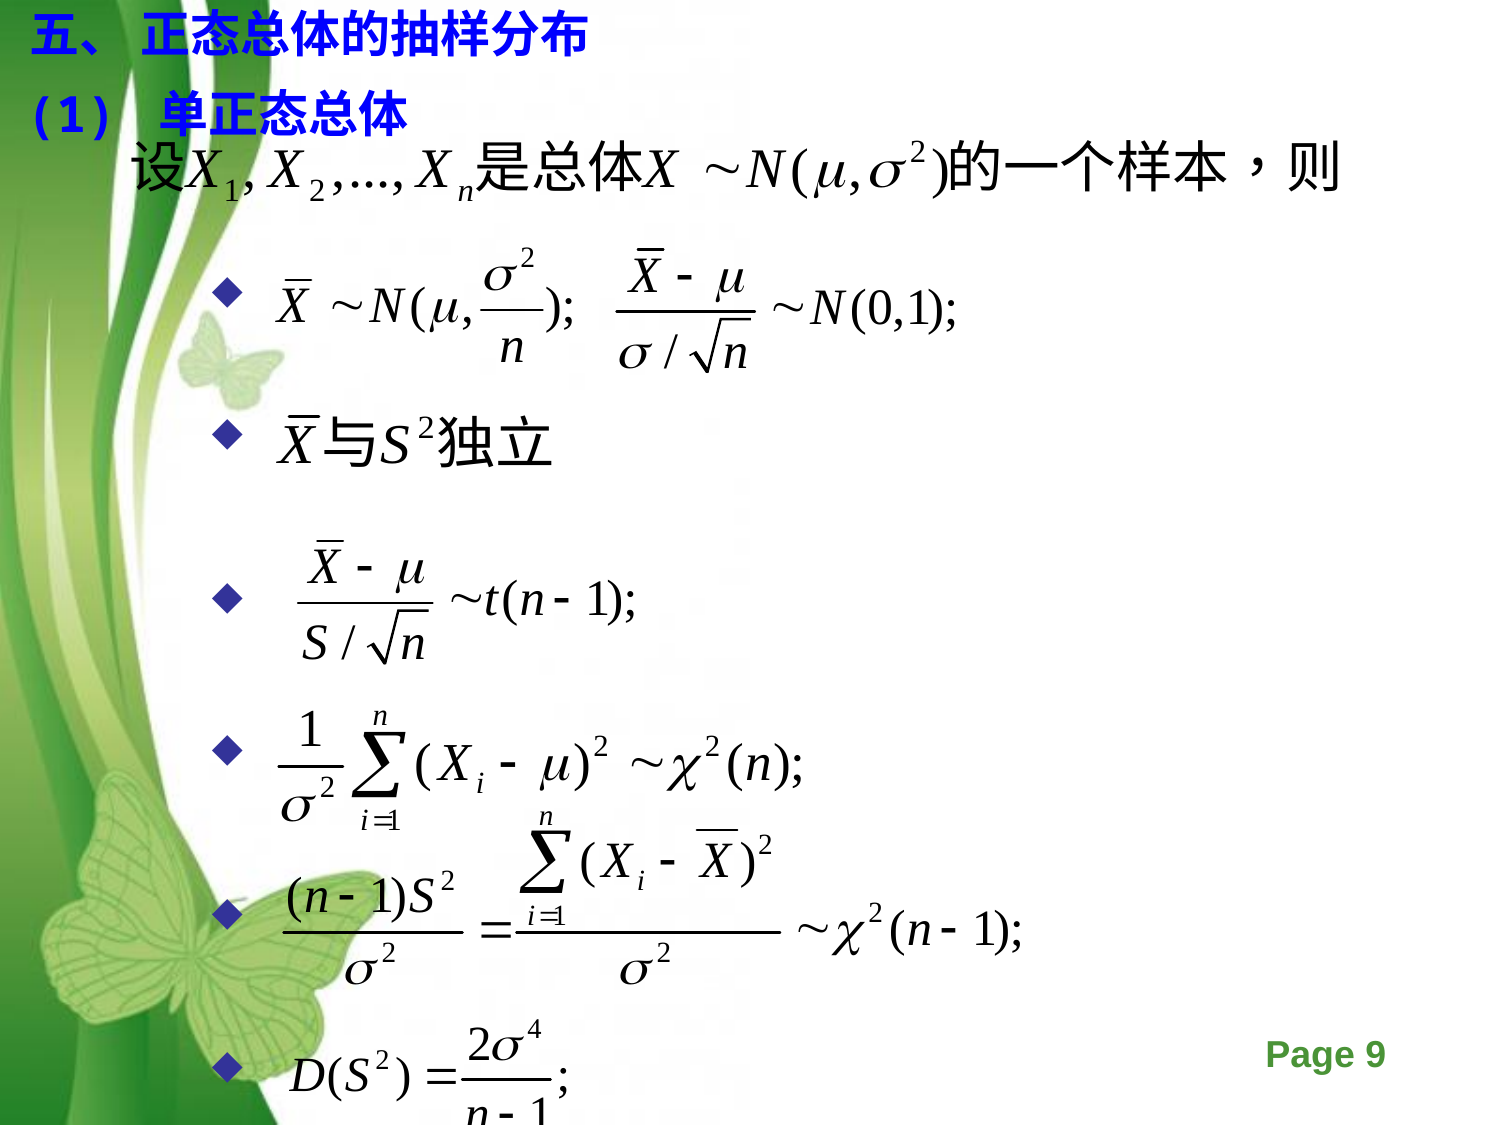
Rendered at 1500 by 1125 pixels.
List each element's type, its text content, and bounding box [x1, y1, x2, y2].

text_box [194, 267, 259, 328]
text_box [289, 530, 644, 676]
text_box [194, 1043, 272, 1103]
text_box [274, 791, 1031, 997]
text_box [280, 1005, 577, 1125]
text_box (1) 单正态总体 [11, 75, 901, 127]
text_box [194, 409, 259, 470]
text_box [264, 402, 563, 483]
picture [0, 0, 1500, 1125]
text_box [194, 573, 272, 634]
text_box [607, 238, 966, 384]
text_box [194, 725, 264, 786]
text_box 五、 正态总体的抽样分布 [14, 0, 904, 71]
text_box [264, 233, 585, 374]
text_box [269, 690, 813, 843]
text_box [13, 126, 1348, 216]
text_box [194, 890, 269, 950]
